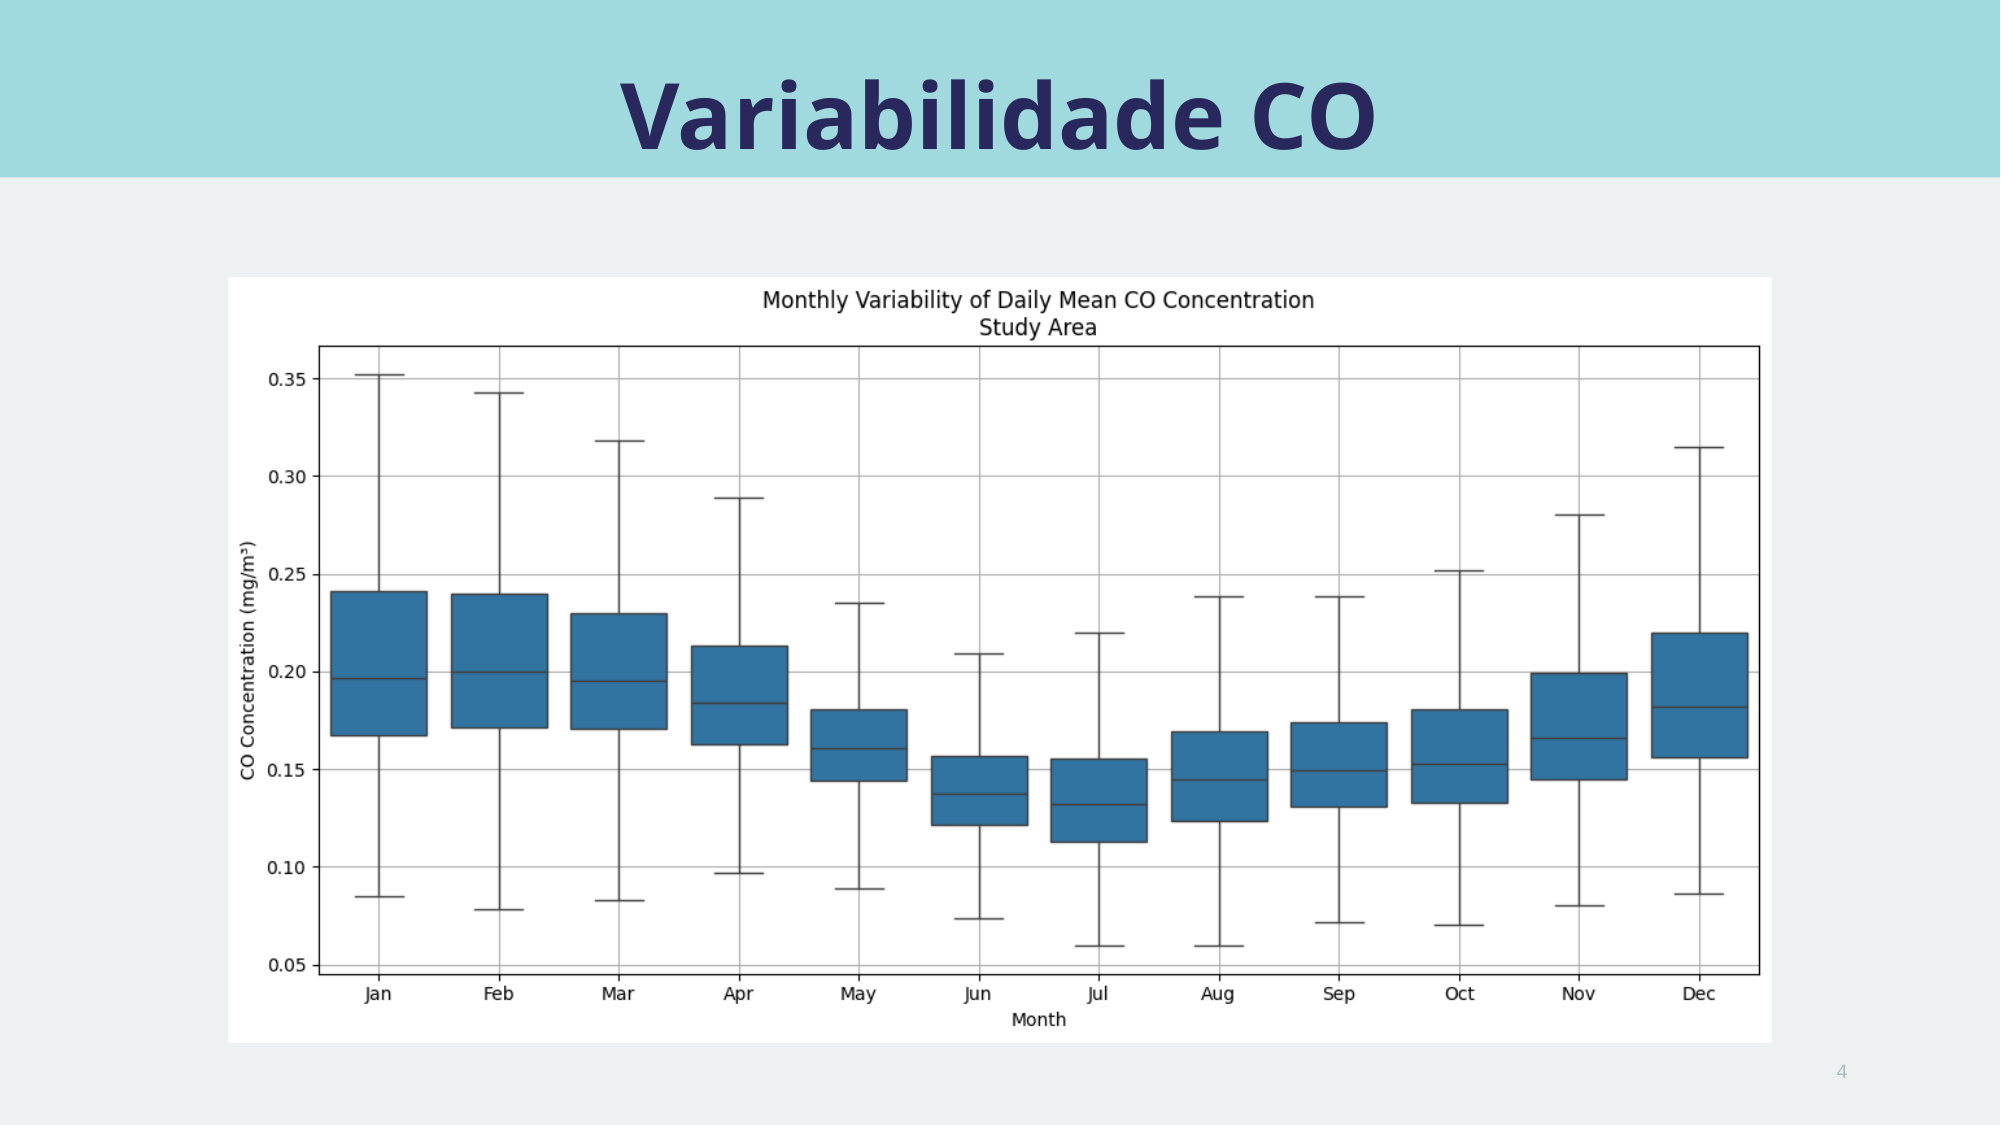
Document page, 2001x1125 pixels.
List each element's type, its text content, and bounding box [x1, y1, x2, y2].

slide_number 4 [1412, 1042, 1863, 1103]
picture [228, 277, 1772, 1043]
title Variabilidade CO [533, 42, 1467, 178]
